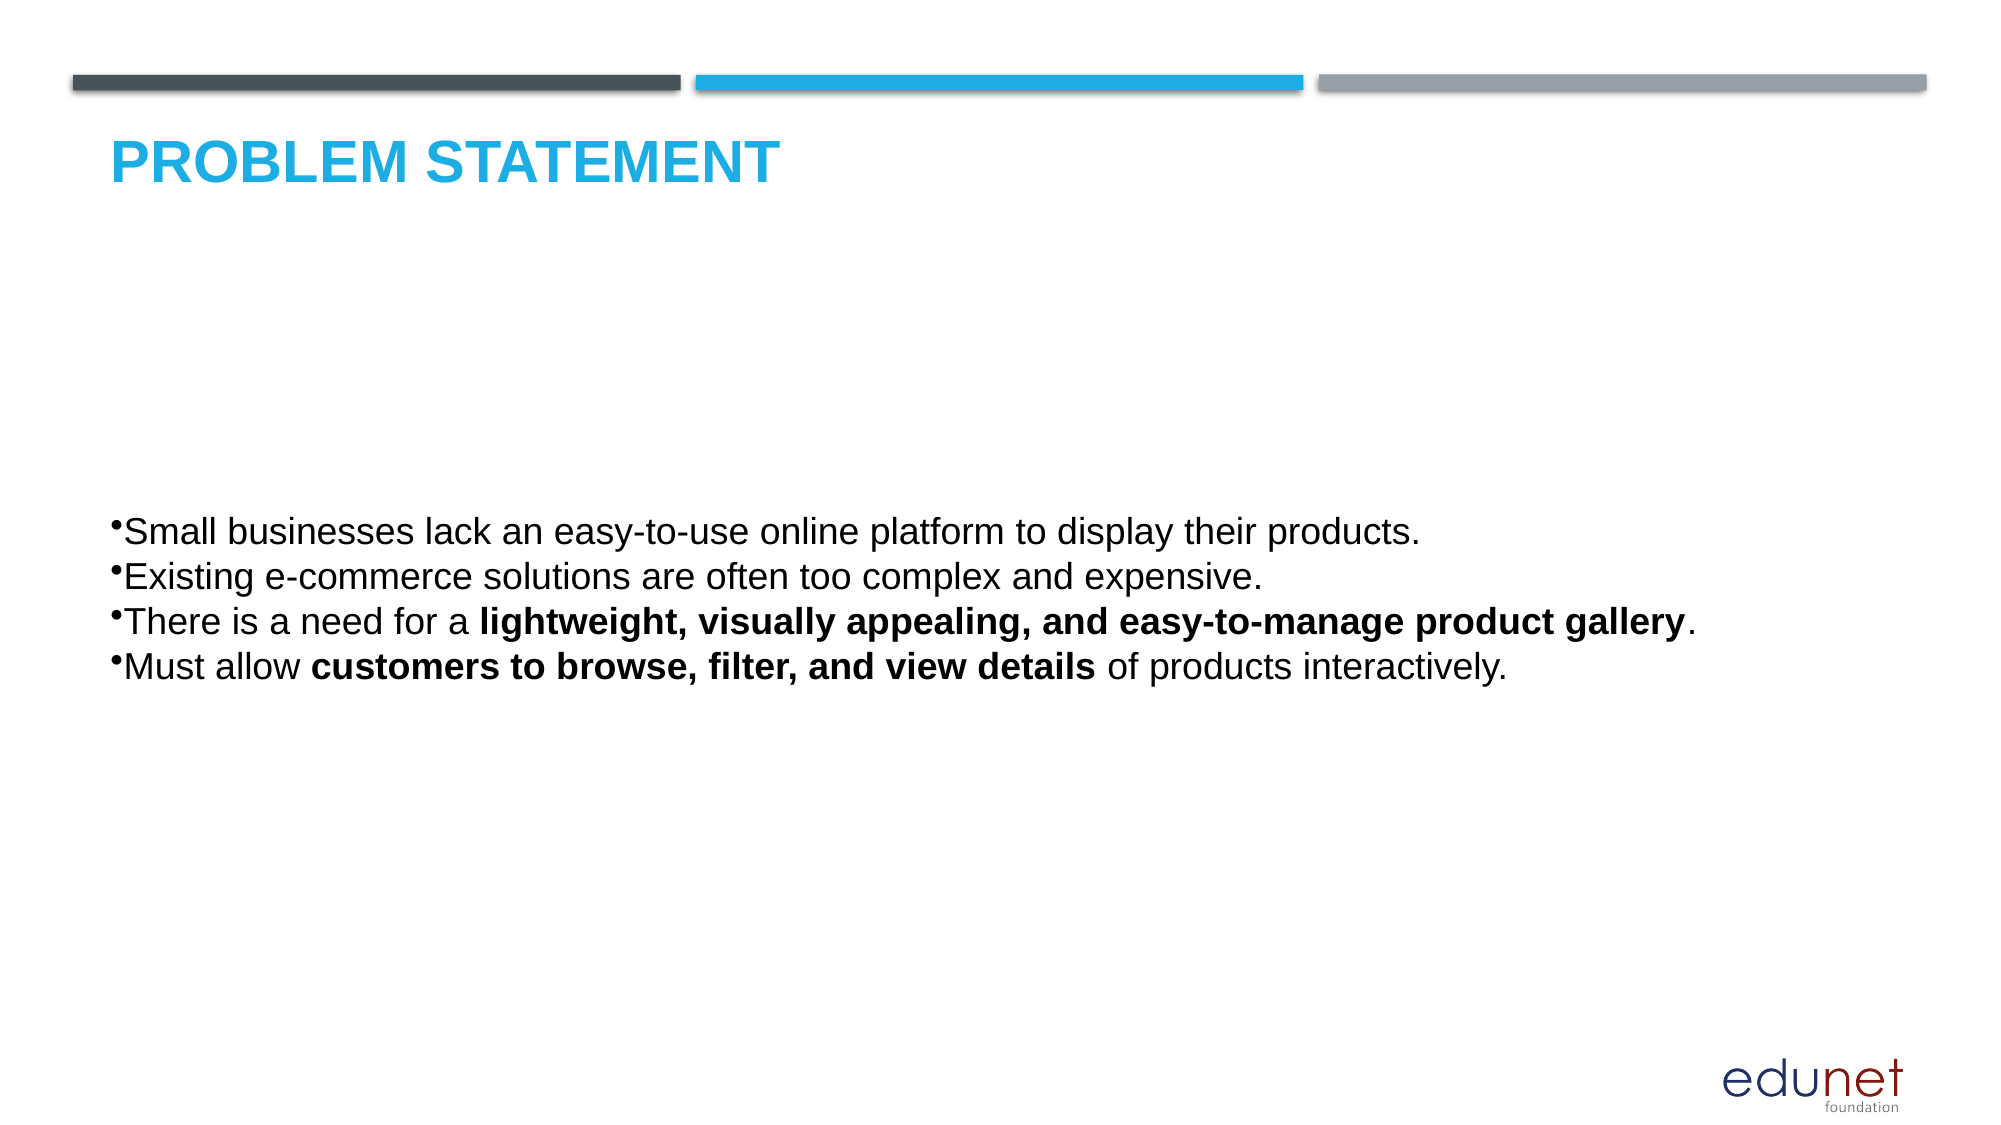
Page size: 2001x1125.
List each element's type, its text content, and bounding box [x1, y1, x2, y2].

title Problem Statement [95, 115, 1905, 203]
picture [1719, 1056, 1905, 1116]
list Small businesses lack an easy-to-use online platform to display their products. Existing e-commerce solutions are often too complex and expensive. There is a need for a lightweight, visually appealing, and easy-to-manage product gallery. Must allow customers to browse, filter, and view details of products interactively. [95, 270, 1905, 924]
